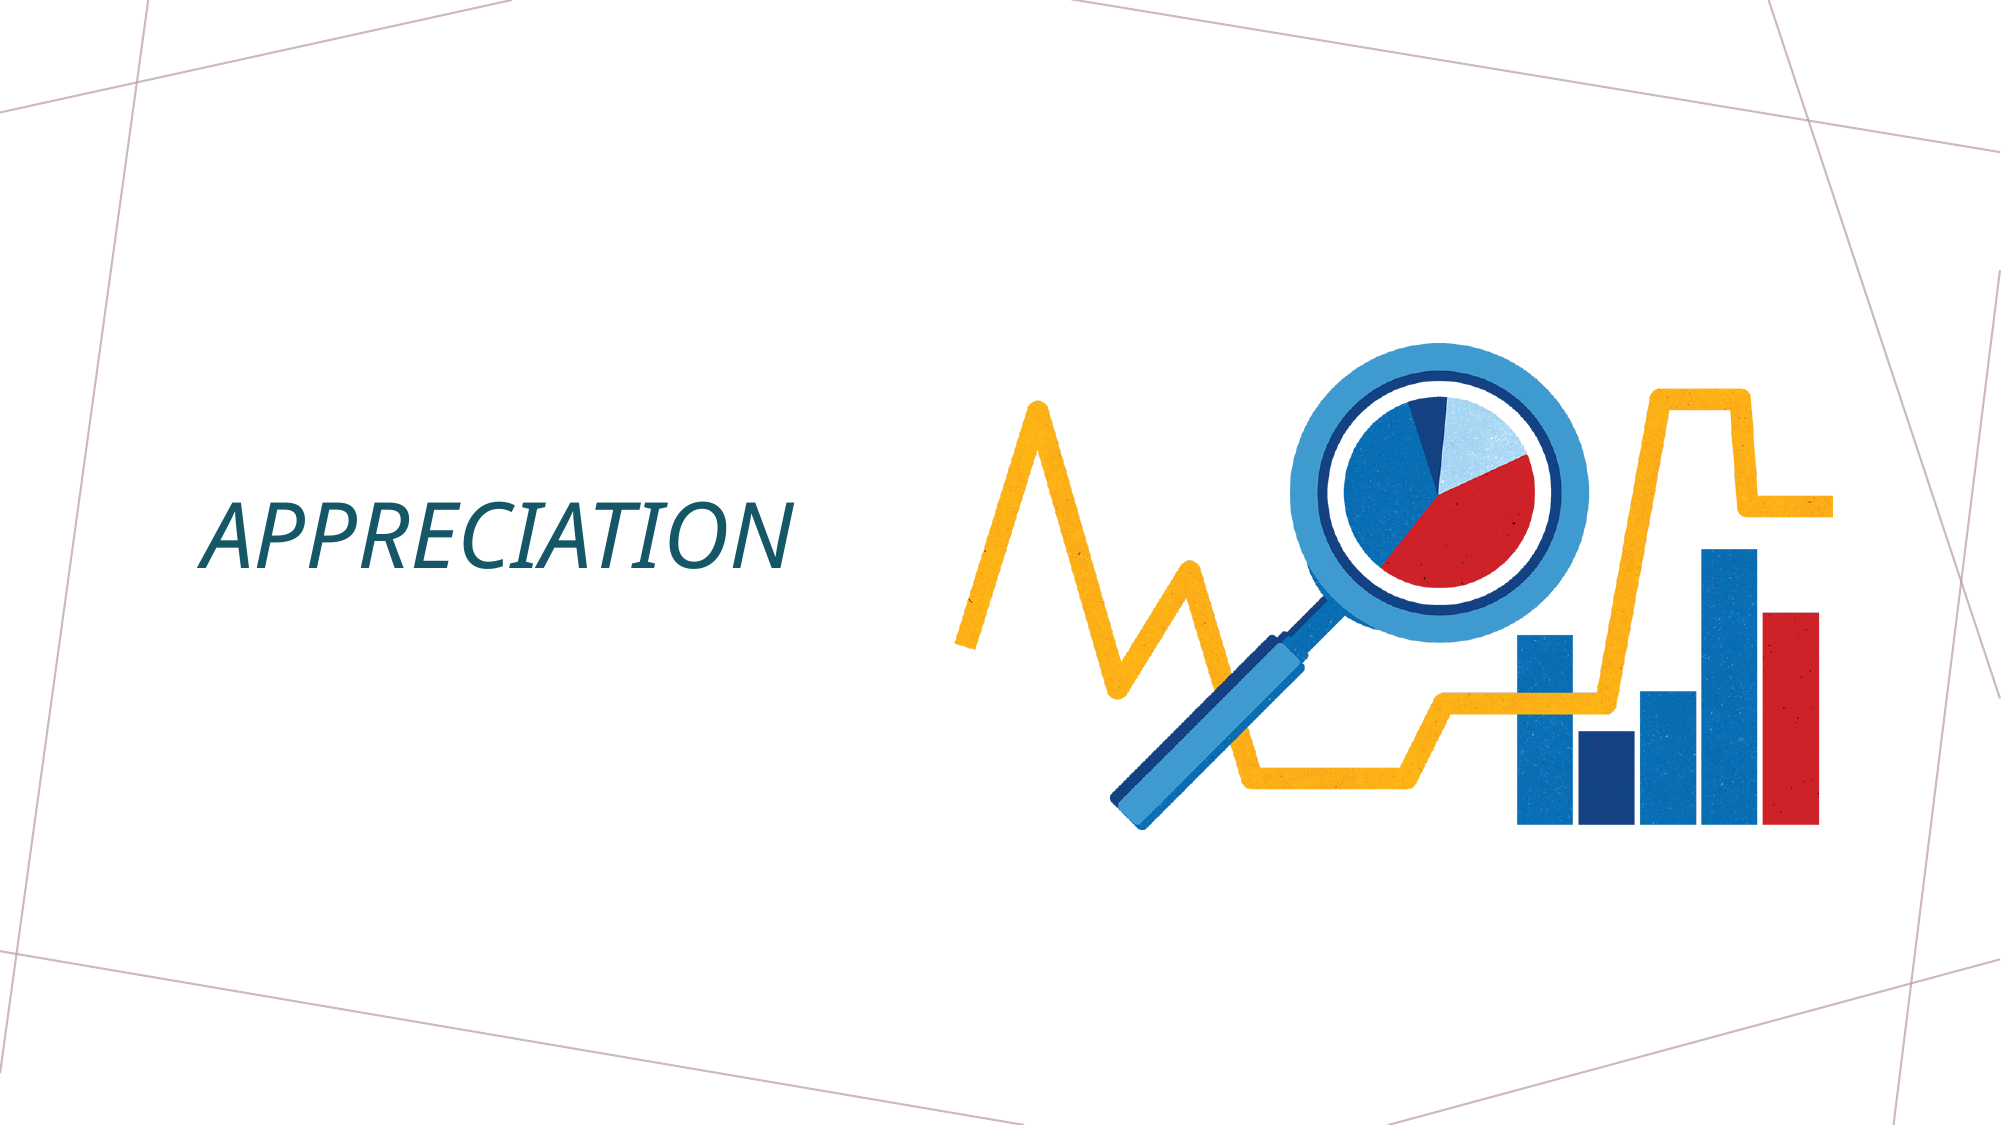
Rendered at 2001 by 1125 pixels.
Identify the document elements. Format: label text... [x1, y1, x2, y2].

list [954, 343, 1833, 830]
title Appreciation [187, 87, 1813, 990]
